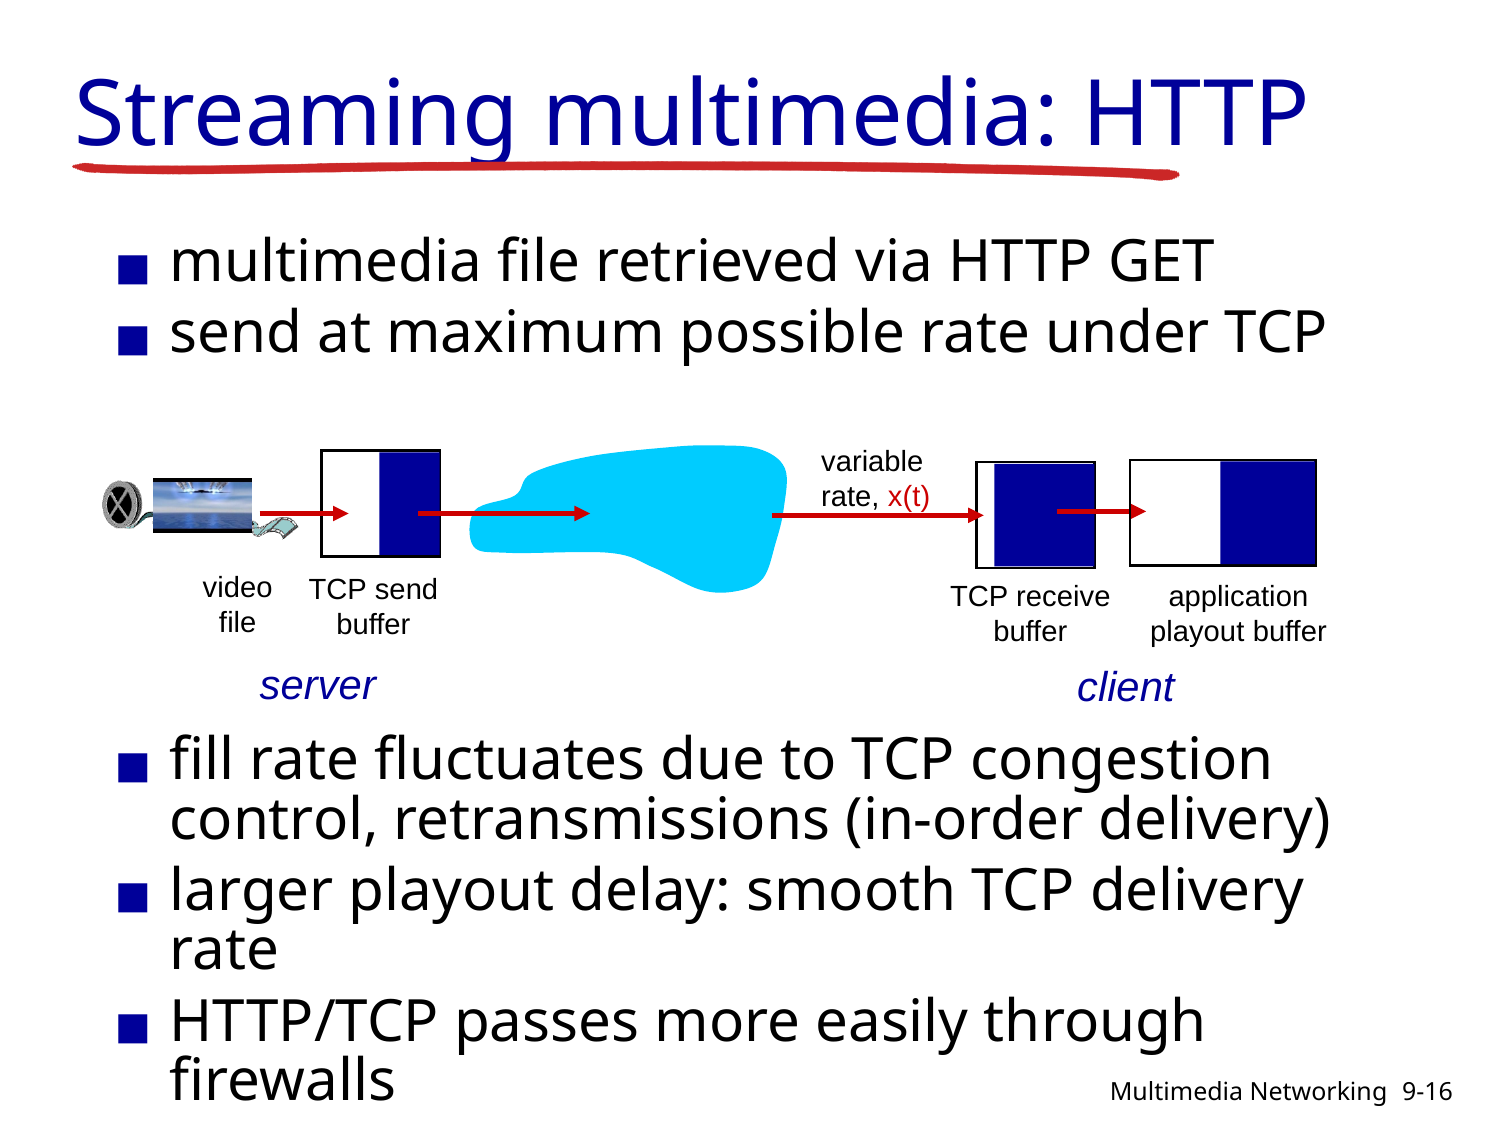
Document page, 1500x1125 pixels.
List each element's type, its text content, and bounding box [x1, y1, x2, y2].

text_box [101, 462, 300, 551]
picture [67, 156, 1193, 186]
slide_number 9-‹#› [1387, 1068, 1500, 1113]
text_box [469, 445, 787, 593]
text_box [321, 450, 441, 557]
list multimedia file retrieved via HTTP GET send at maximum possible rate under TCP fill rate fluctuates due to TCP congestion control, retransmissions (in-order delivery) larger playout delay: smooth TCP delivery rate HTTP/TCP passes more easily through firewalls [98, 226, 1374, 1056]
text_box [1129, 459, 1316, 566]
text_box application playout buffer [1123, 570, 1355, 655]
text_box video file [140, 560, 336, 646]
text_box client [1062, 652, 1201, 718]
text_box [976, 461, 1126, 569]
footer Multimedia Networking [1079, 1067, 1403, 1110]
text_box TCP send buffer [276, 563, 472, 649]
title Streaming multimedia: HTTP [59, 37, 1400, 181]
text_box TCP receive buffer [932, 570, 1123, 655]
text_box server [244, 650, 402, 715]
text_box variable rate, x(t) [805, 434, 967, 514]
